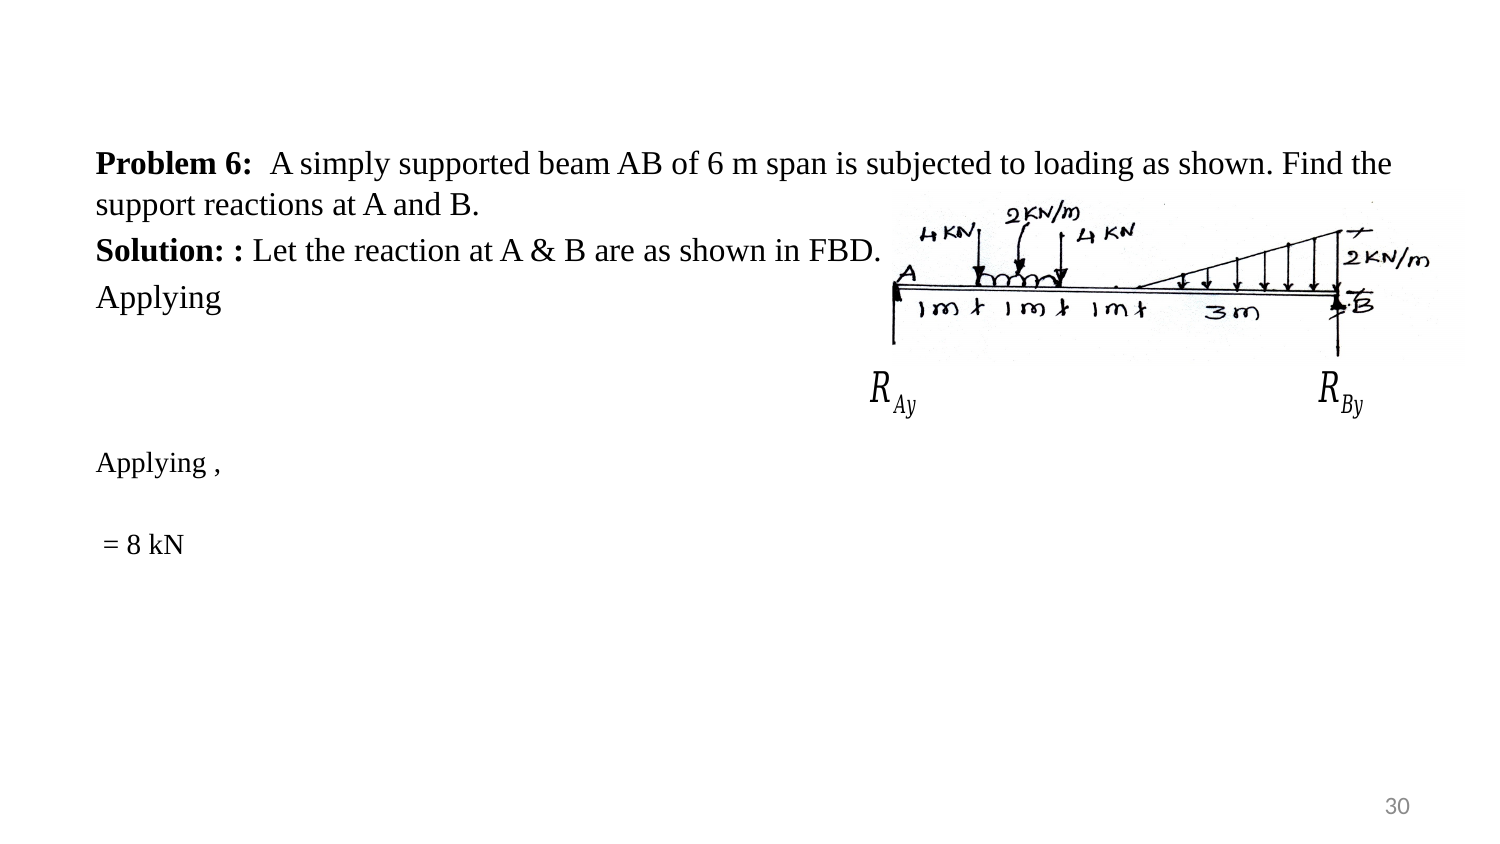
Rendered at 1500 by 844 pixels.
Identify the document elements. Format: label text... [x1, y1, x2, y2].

slide_number 30 [1074, 782, 1425, 827]
picture [892, 182, 1466, 367]
